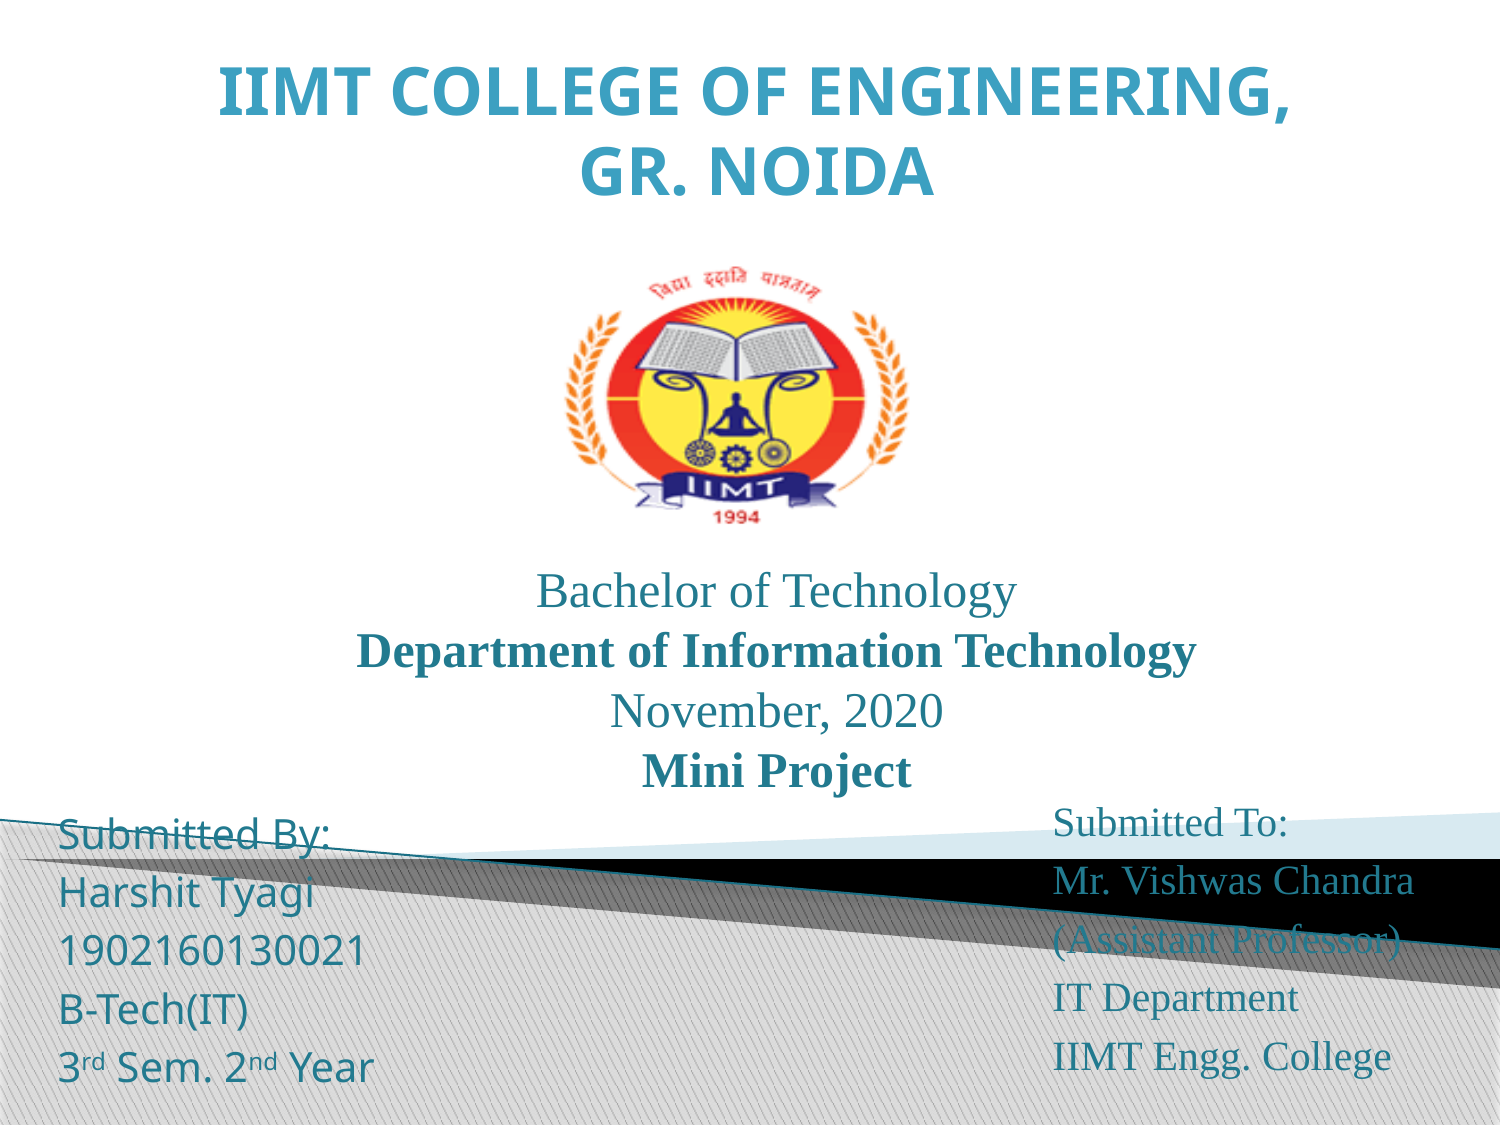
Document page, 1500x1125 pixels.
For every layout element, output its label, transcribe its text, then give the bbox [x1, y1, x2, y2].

text_box Submitted To: Mr. Vishwas Chandra (Assistant Professor) IT Department IIMT Engg. College [1037, 787, 1500, 1075]
subtitle Submitted By: Harshit Tyagi 1902160130021 B-Tech(IT) 3rd Sem. 2nd Year [50, 800, 550, 1088]
title IIMT COLLEGE OF ENGINEERING, Gr. NOIDA [125, 24, 1388, 217]
text_box Bachelor of Technology Department of Information Technology November, 2020 Mini Project [341, 549, 1213, 805]
picture [550, 869, 1037, 949]
picture [524, 237, 951, 554]
